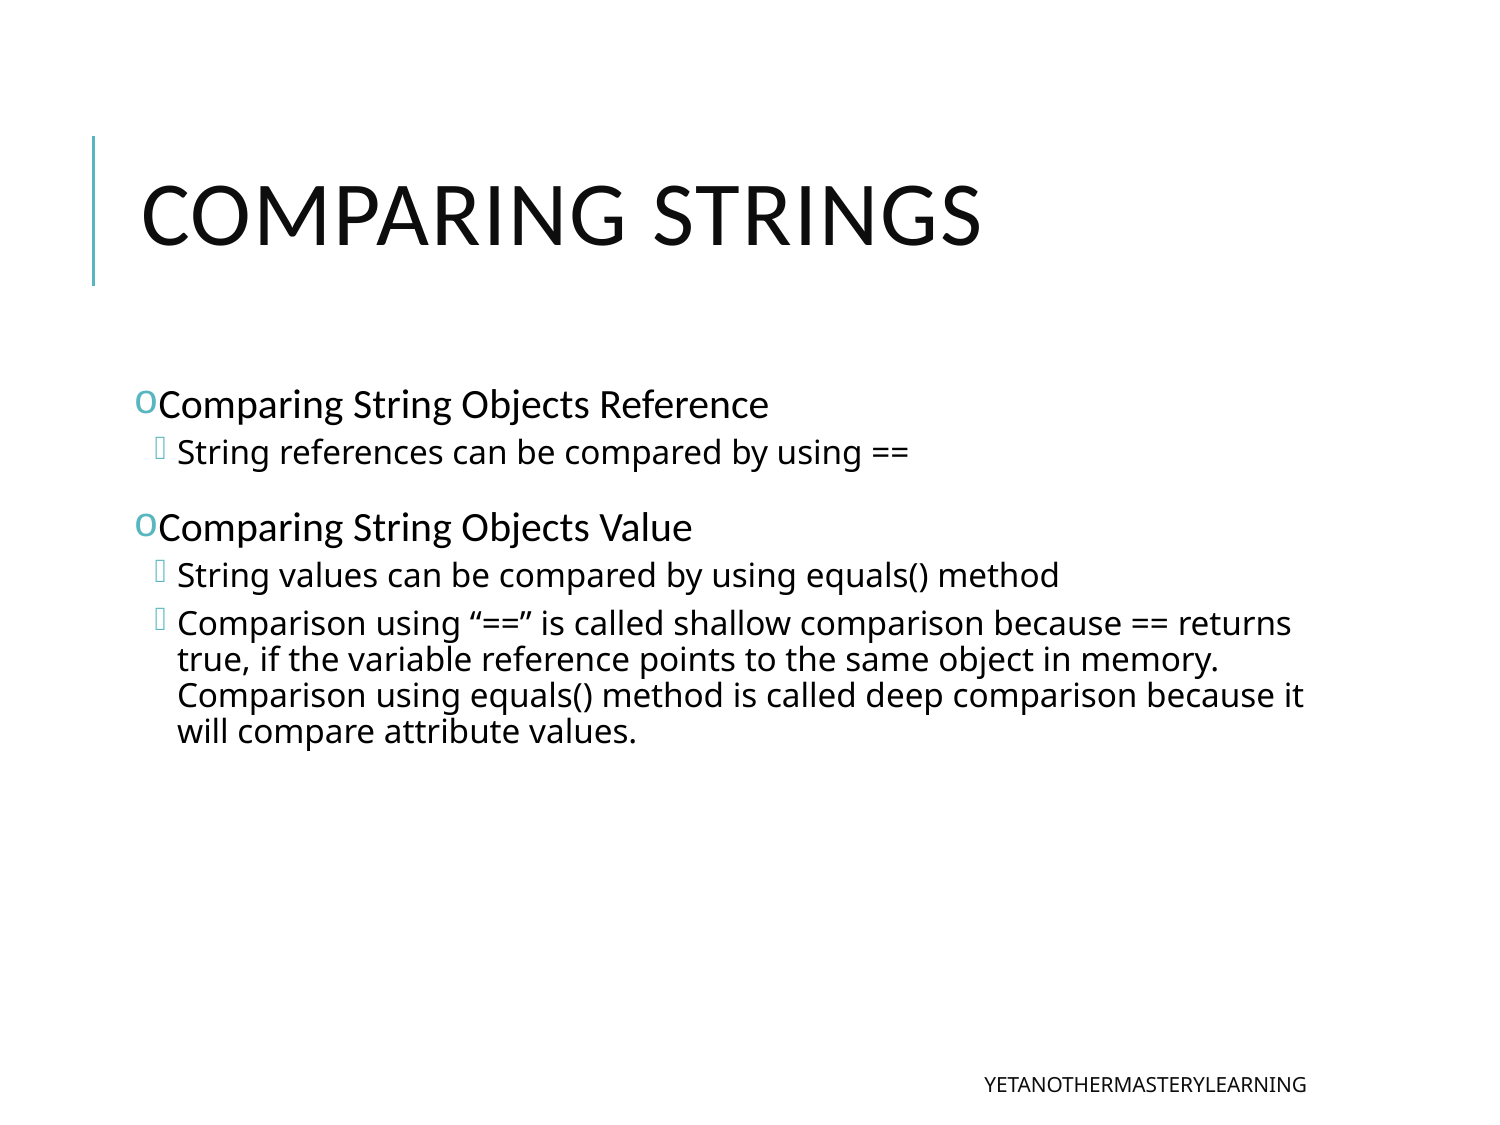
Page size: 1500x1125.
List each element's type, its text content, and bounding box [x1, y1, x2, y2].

list Comparing String Objects Reference String references can be compared by using == Comparing String Objects Value String values can be compared by using equals() method Comparison using “==” is called shallow comparison because == returns true, if the variable reference points to the same object in memory. Comparison using equals() method is called deep comparison because it will compare attribute values. [126, 375, 1322, 1035]
title Comparing Strings [126, 96, 1322, 342]
footer YETANOTHERMASTERYLEARNING [595, 1061, 1322, 1107]
